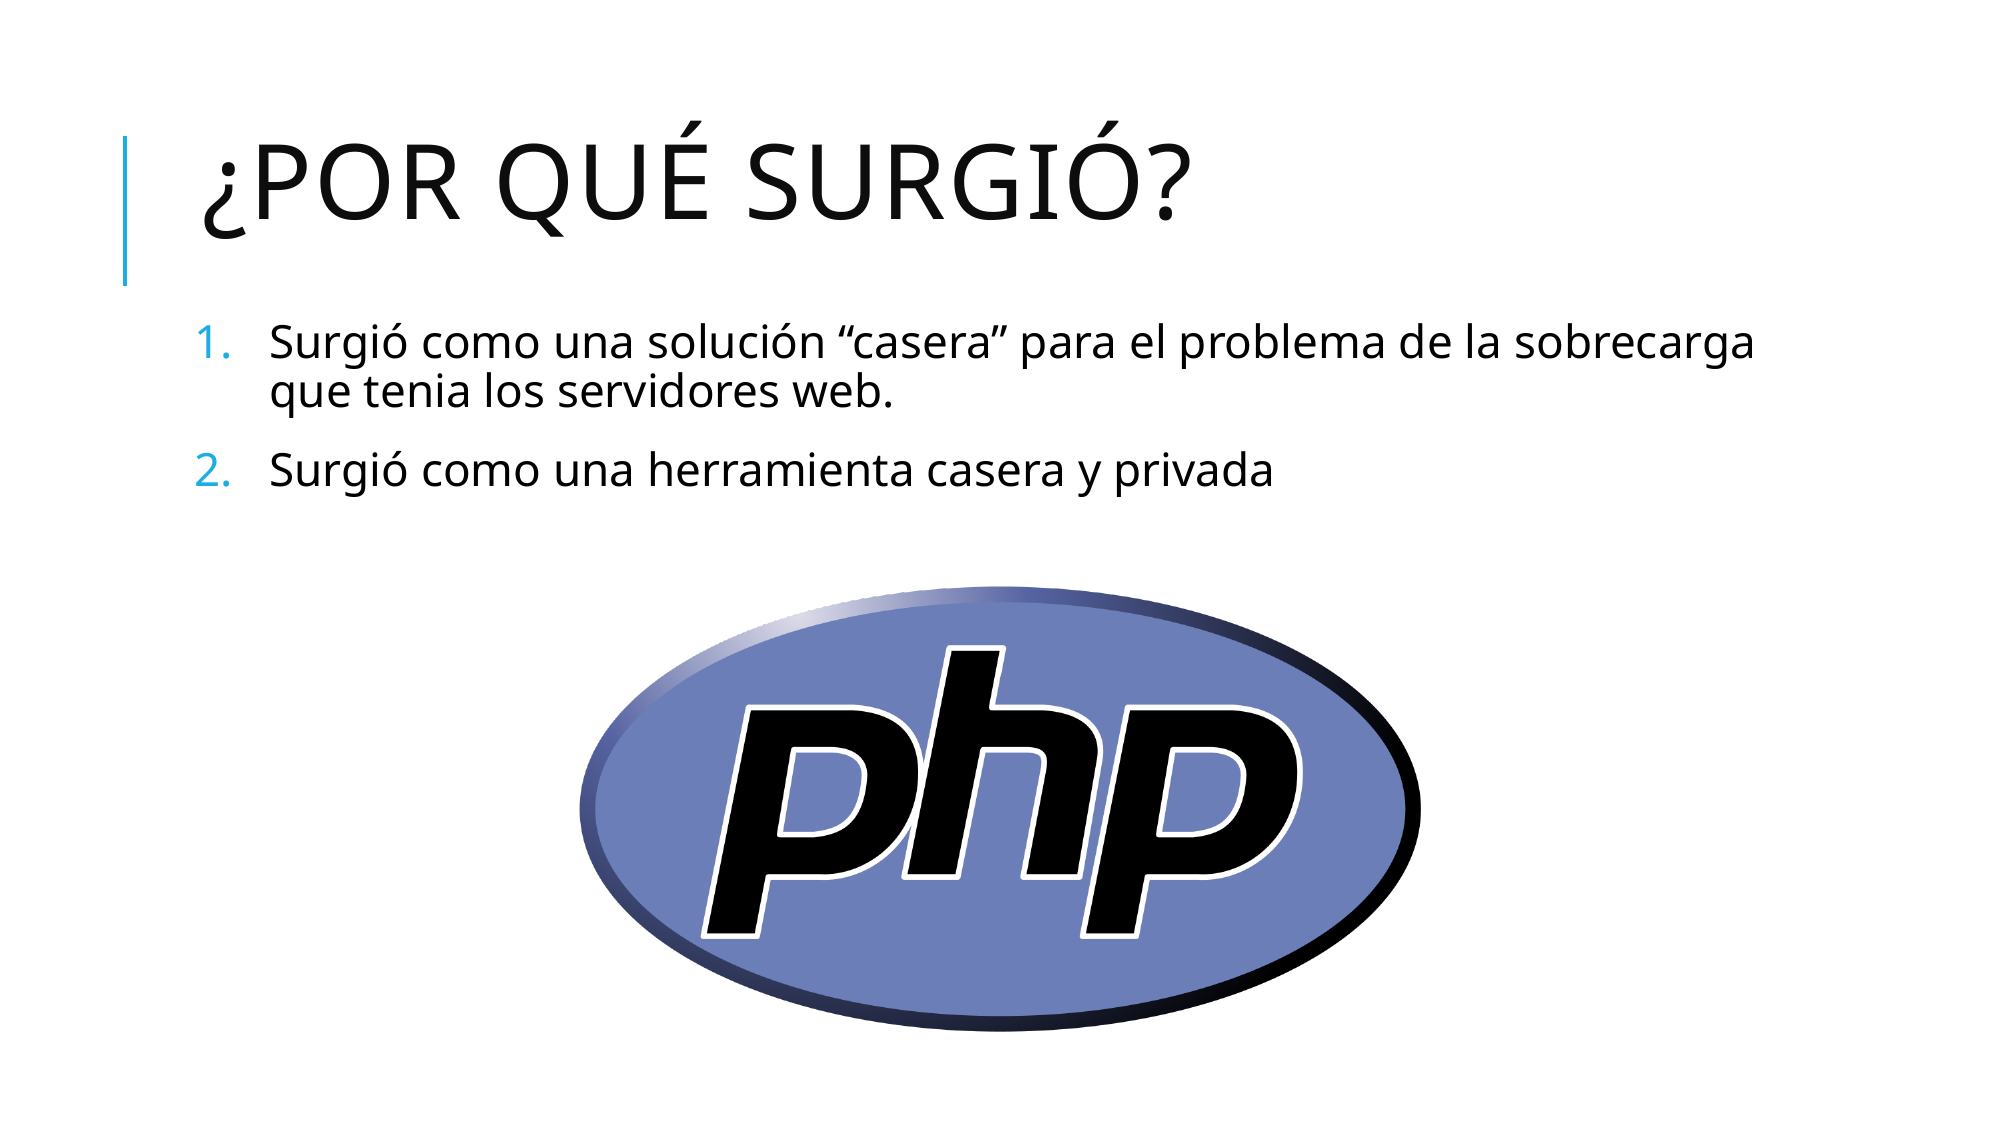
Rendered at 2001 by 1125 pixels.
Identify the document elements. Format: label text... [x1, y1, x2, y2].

title ¿Por qué surgió? [187, 68, 1813, 311]
list Surgió como una solución “casera” para el problema de la sobrecarga que tenia los servidores web. Surgió como una herramienta casera y privada [187, 311, 1813, 893]
picture [572, 582, 1427, 1036]
